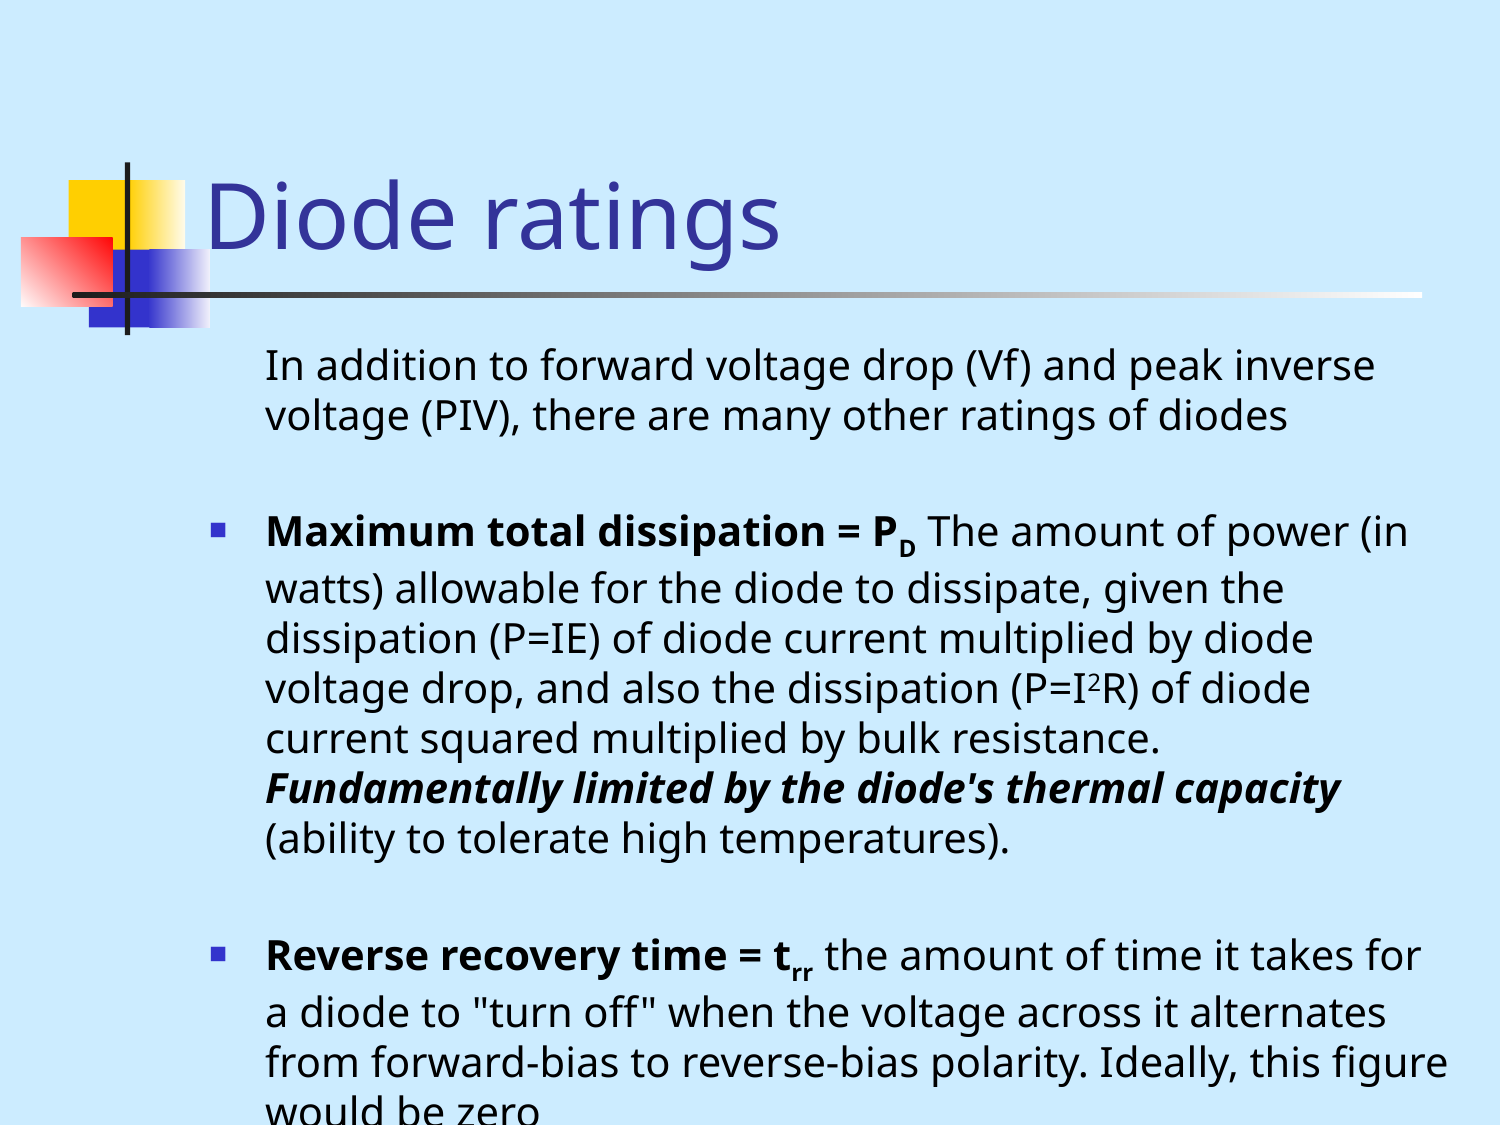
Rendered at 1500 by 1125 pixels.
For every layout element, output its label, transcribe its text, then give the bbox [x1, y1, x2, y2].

list In addition to forward voltage drop (Vf) and peak inverse voltage (PIV), there are many other ratings of diodes Maximum total dissipation = PD The amount of power (in watts) allowable for the diode to dissipate, given the dissipation (P=IE) of diode current multiplied by diode voltage drop, and also the dissipation (P=I2R) of diode current squared multiplied by bulk resistance. Fundamentally limited by the diode's thermal capacity (ability to tolerate high temperatures). Reverse recovery time = trr the amount of time it takes for a diode to "turn off" when the voltage across it alternates from forward-bias to reverse-bias polarity. Ideally, this figure would be zero [193, 330, 1470, 1007]
title Diode ratings [188, 34, 1468, 276]
